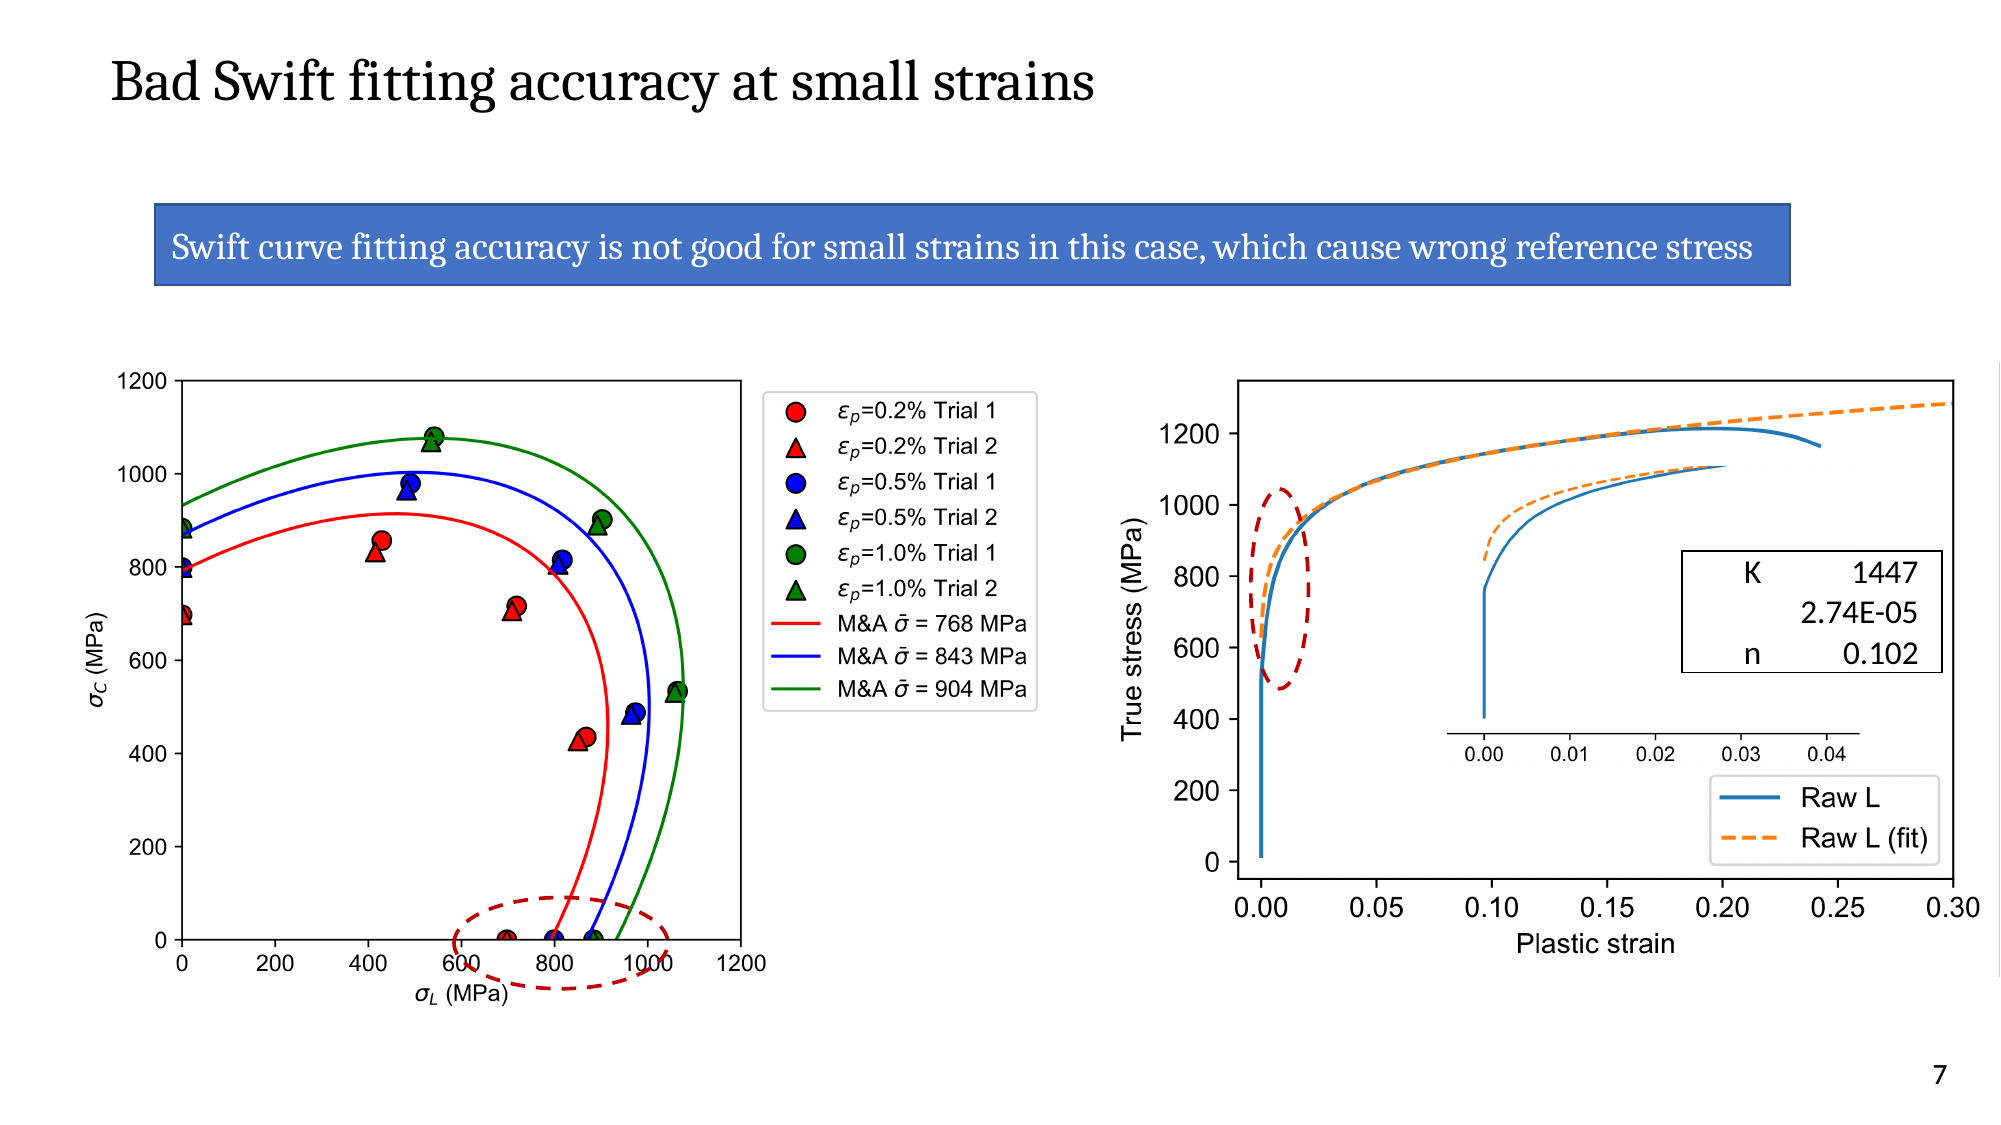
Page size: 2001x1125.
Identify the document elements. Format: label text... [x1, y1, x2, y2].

picture [1101, 362, 2000, 977]
text_box Bad Swift fitting accuracy at small strains [95, 42, 1821, 159]
picture [70, 357, 1052, 1021]
text_box 7 [1512, 1042, 1963, 1103]
